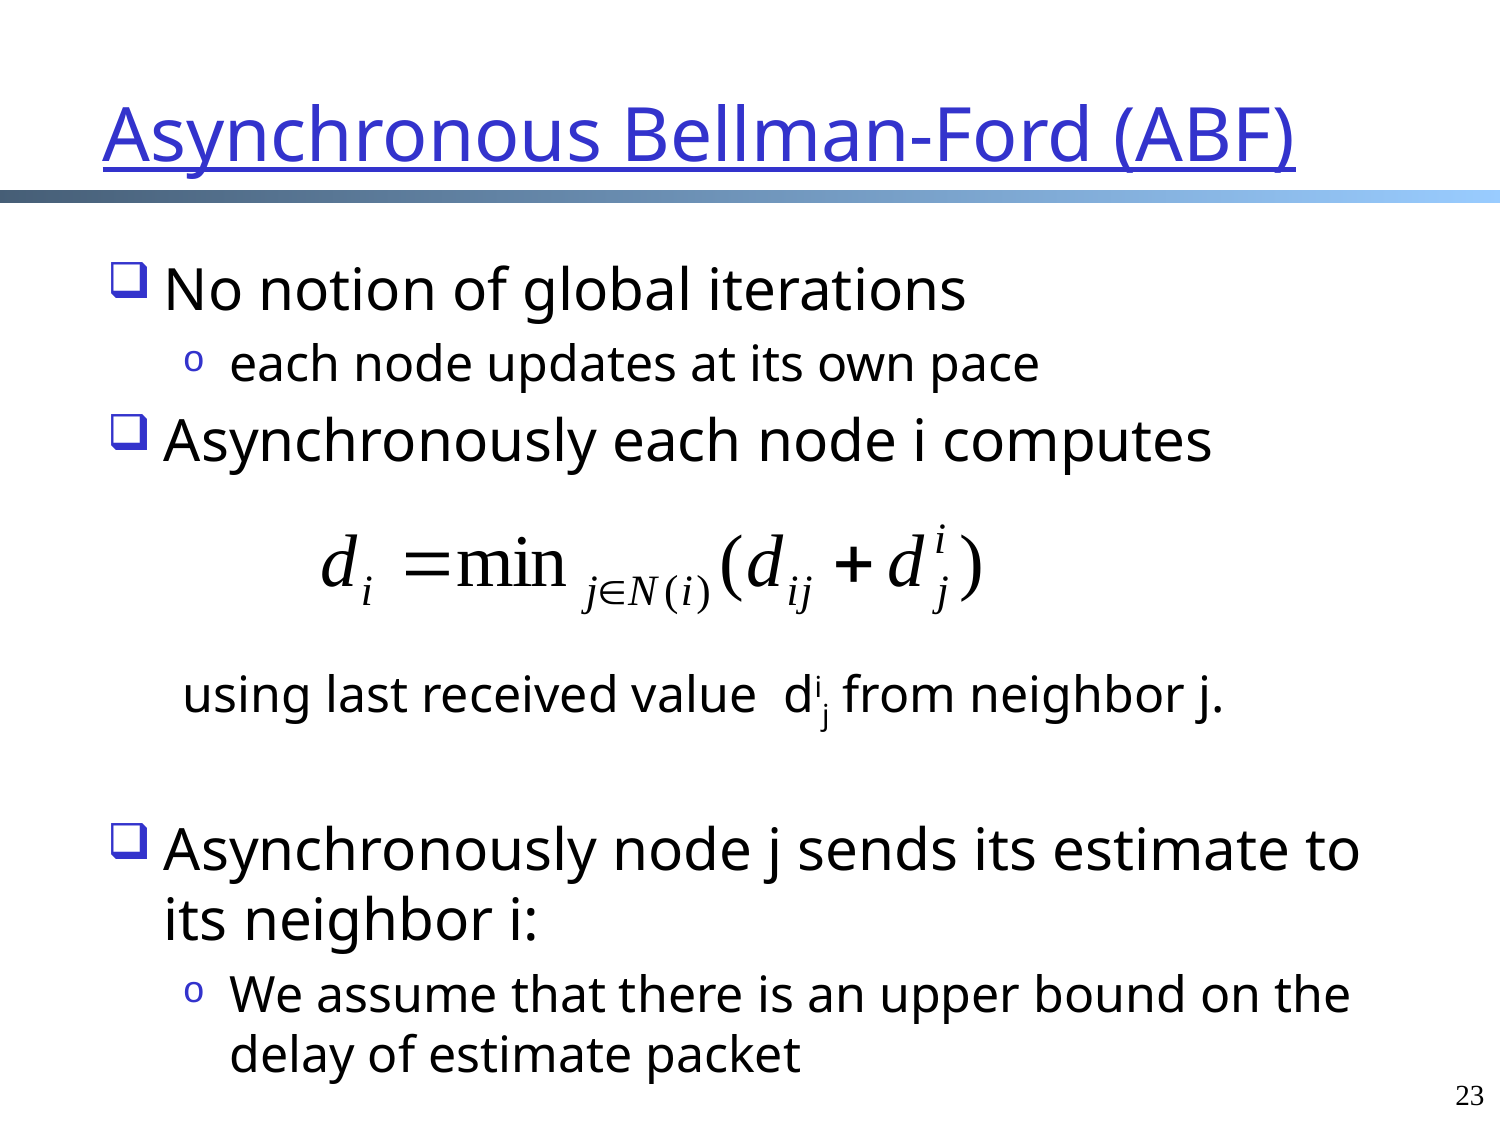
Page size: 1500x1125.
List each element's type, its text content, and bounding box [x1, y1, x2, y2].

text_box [309, 505, 996, 630]
title Asynchronous Bellman-Ford (ABF) [87, 37, 1404, 225]
list No notion of global iterations each node updates at its own pace Asynchronously each node i computes using last received value dij from neighbor j. Asynchronously node j sends its estimate to its neighbor i: We assume that there is an upper bound on the delay of estimate packet [92, 244, 1414, 1041]
slide_number 23 [1424, 1068, 1500, 1125]
